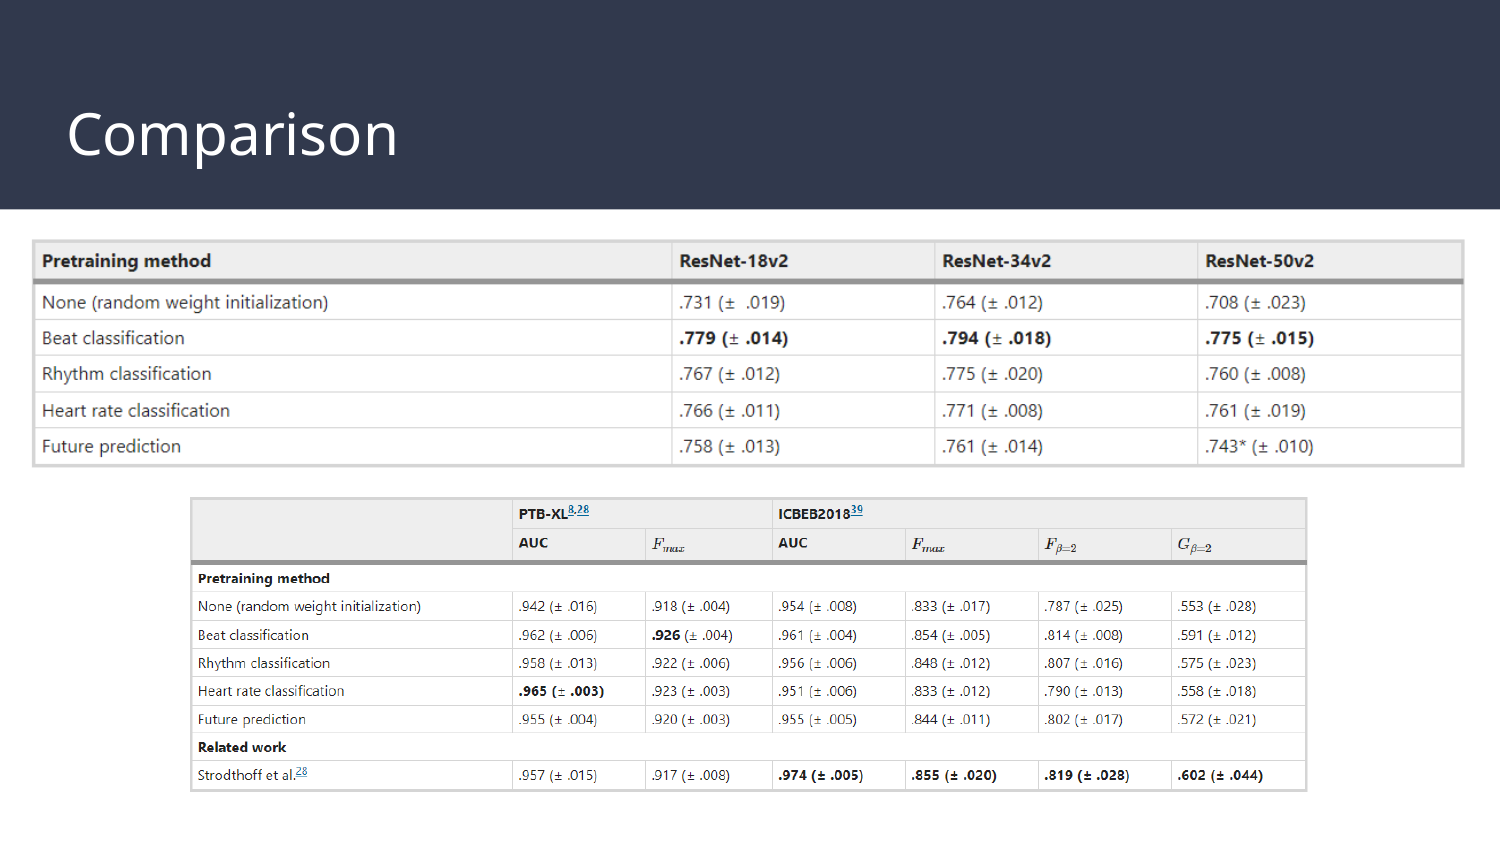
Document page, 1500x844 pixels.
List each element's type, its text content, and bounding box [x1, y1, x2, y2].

title Comparison [51, 82, 1449, 185]
picture [184, 486, 1316, 803]
picture [24, 227, 1476, 479]
